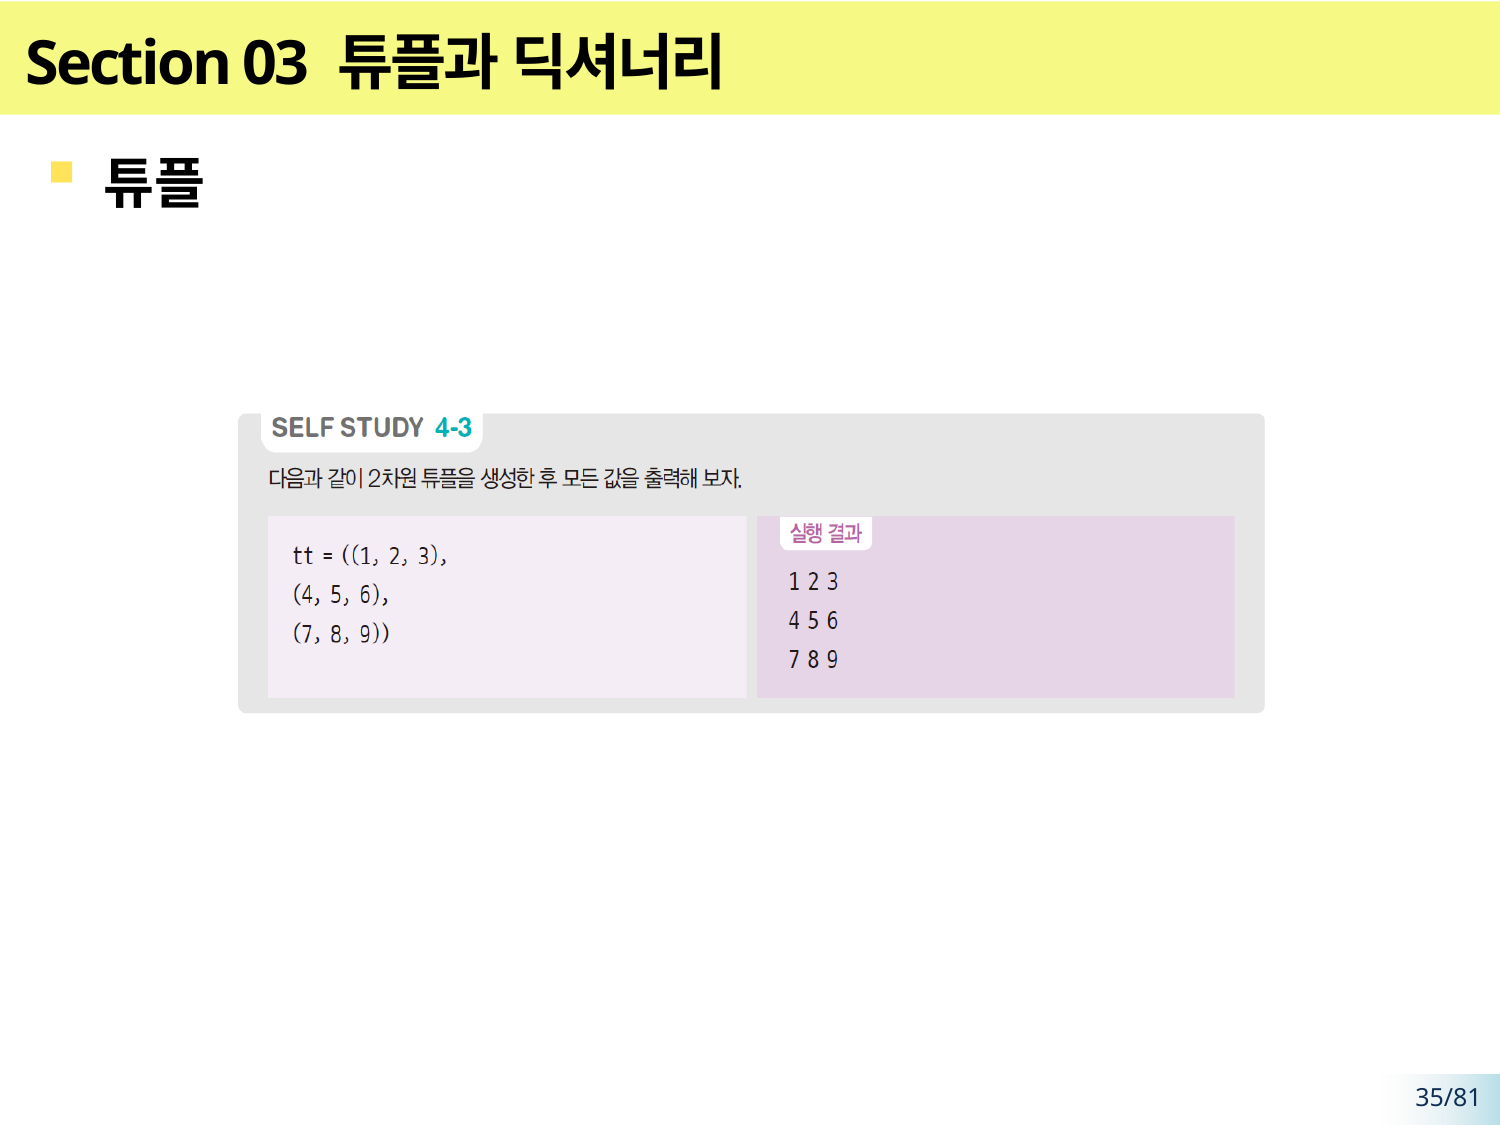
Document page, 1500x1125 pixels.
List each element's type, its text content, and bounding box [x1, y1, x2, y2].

title Section 03 튜플과 딕셔너리 [10, 21, 1288, 99]
picture [228, 405, 1272, 722]
list 튜플 [10, 126, 1481, 1057]
